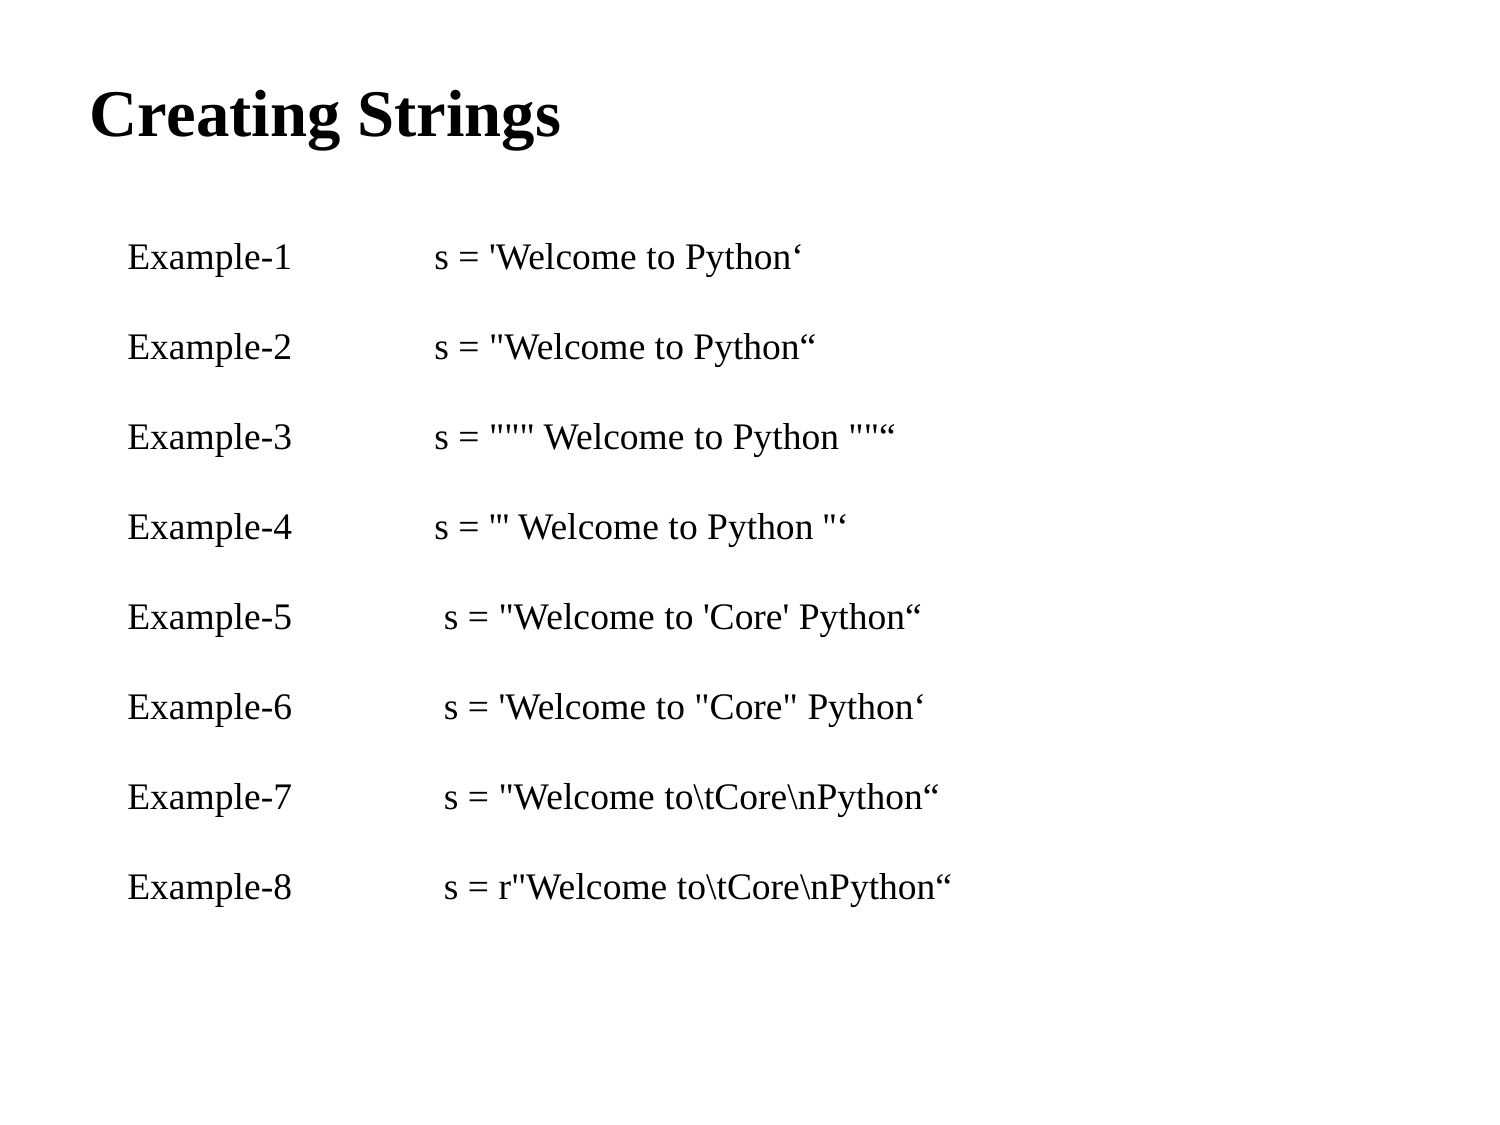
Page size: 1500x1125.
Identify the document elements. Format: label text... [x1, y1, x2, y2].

text_box Example-1 s = 'Welcome to Python‘ Example-2 s = "Welcome to Python“ Example-3 s = """ Welcome to Python ""“ Example-4 s = ''' Welcome to Python ''‘ Example-5 s = "Welcome to 'Core' Python“ Example-6 s = 'Welcome to "Core" Python‘ Example-7 s = "Welcome to\tCore\nPython“ Example-8 s = r"Welcome to\tCore\nPython“ [112, 224, 1375, 960]
text_box Creating Strings [74, 62, 663, 158]
